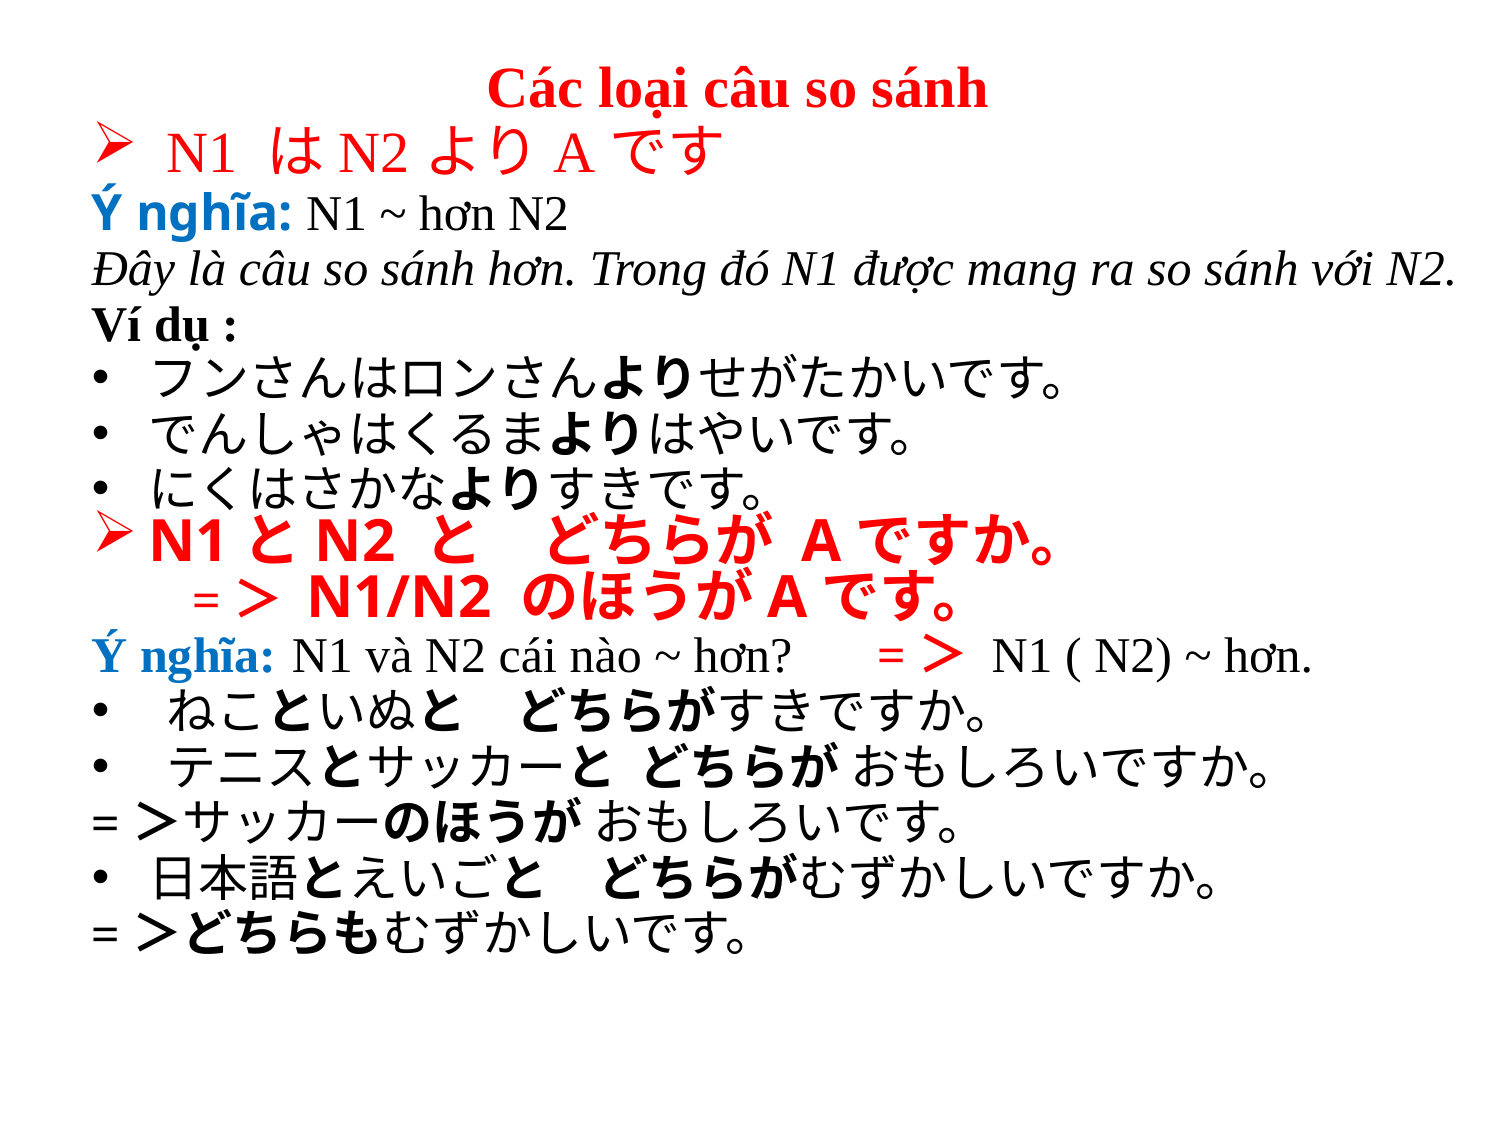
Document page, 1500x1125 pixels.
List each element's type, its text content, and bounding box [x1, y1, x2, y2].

text_box N1 はN2よりAです Ý nghĩa: N1 ~ hơn N2 Đây là câu so sánh hơn. Trong đó N1 được mang ra so sánh với N2. Ví dụ : フンさんはロンさんよりせがたかいです。 でんしゃはくるまよりはやいです。 にくはさかなよりすきです。 N1とN2 と どちらが Aですか。 =＞ N1/N2 のほうがAです。 Ý nghĩa: N1 và N2 cái nào ~ hơn? =＞ N1 ( N2) ~ hơn. ねこといぬと どちらがすきですか。 テニスとサッカーと どちらが おもしろいですか。 =＞サッカーのほうが おもしろいです。 日本語とえいごと どちらがむずかしいですか。 =＞どちらもむずかしいです。 [37, 121, 1488, 1081]
text_box Các loại câu so sánh [112, 31, 1363, 127]
